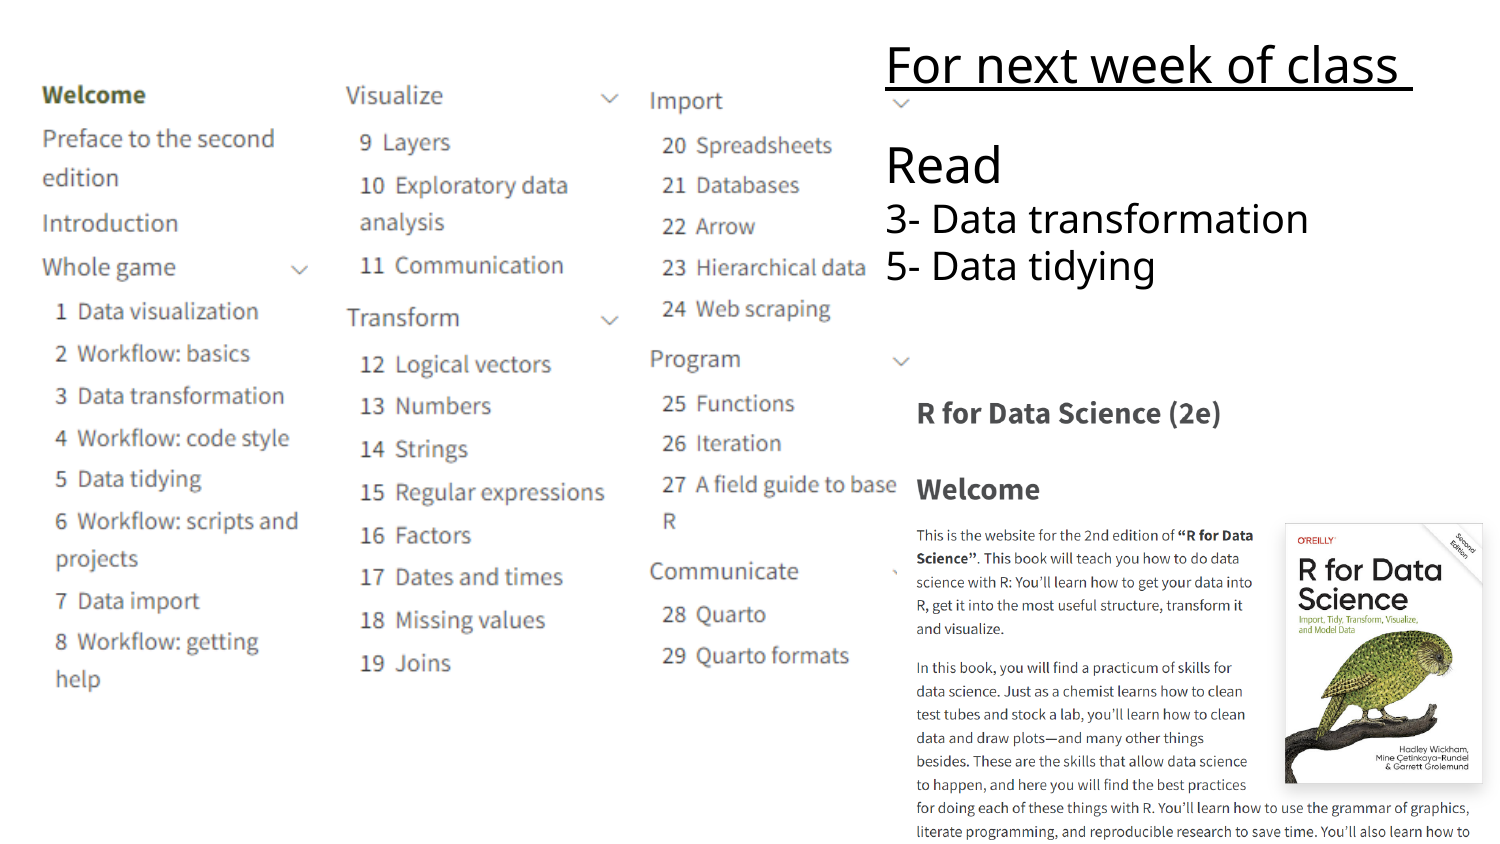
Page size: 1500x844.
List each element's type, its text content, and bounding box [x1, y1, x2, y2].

picture [0, 66, 1500, 844]
text_box For next week of class Read 3- Data transformation 5- Data tidying [870, 18, 1500, 364]
